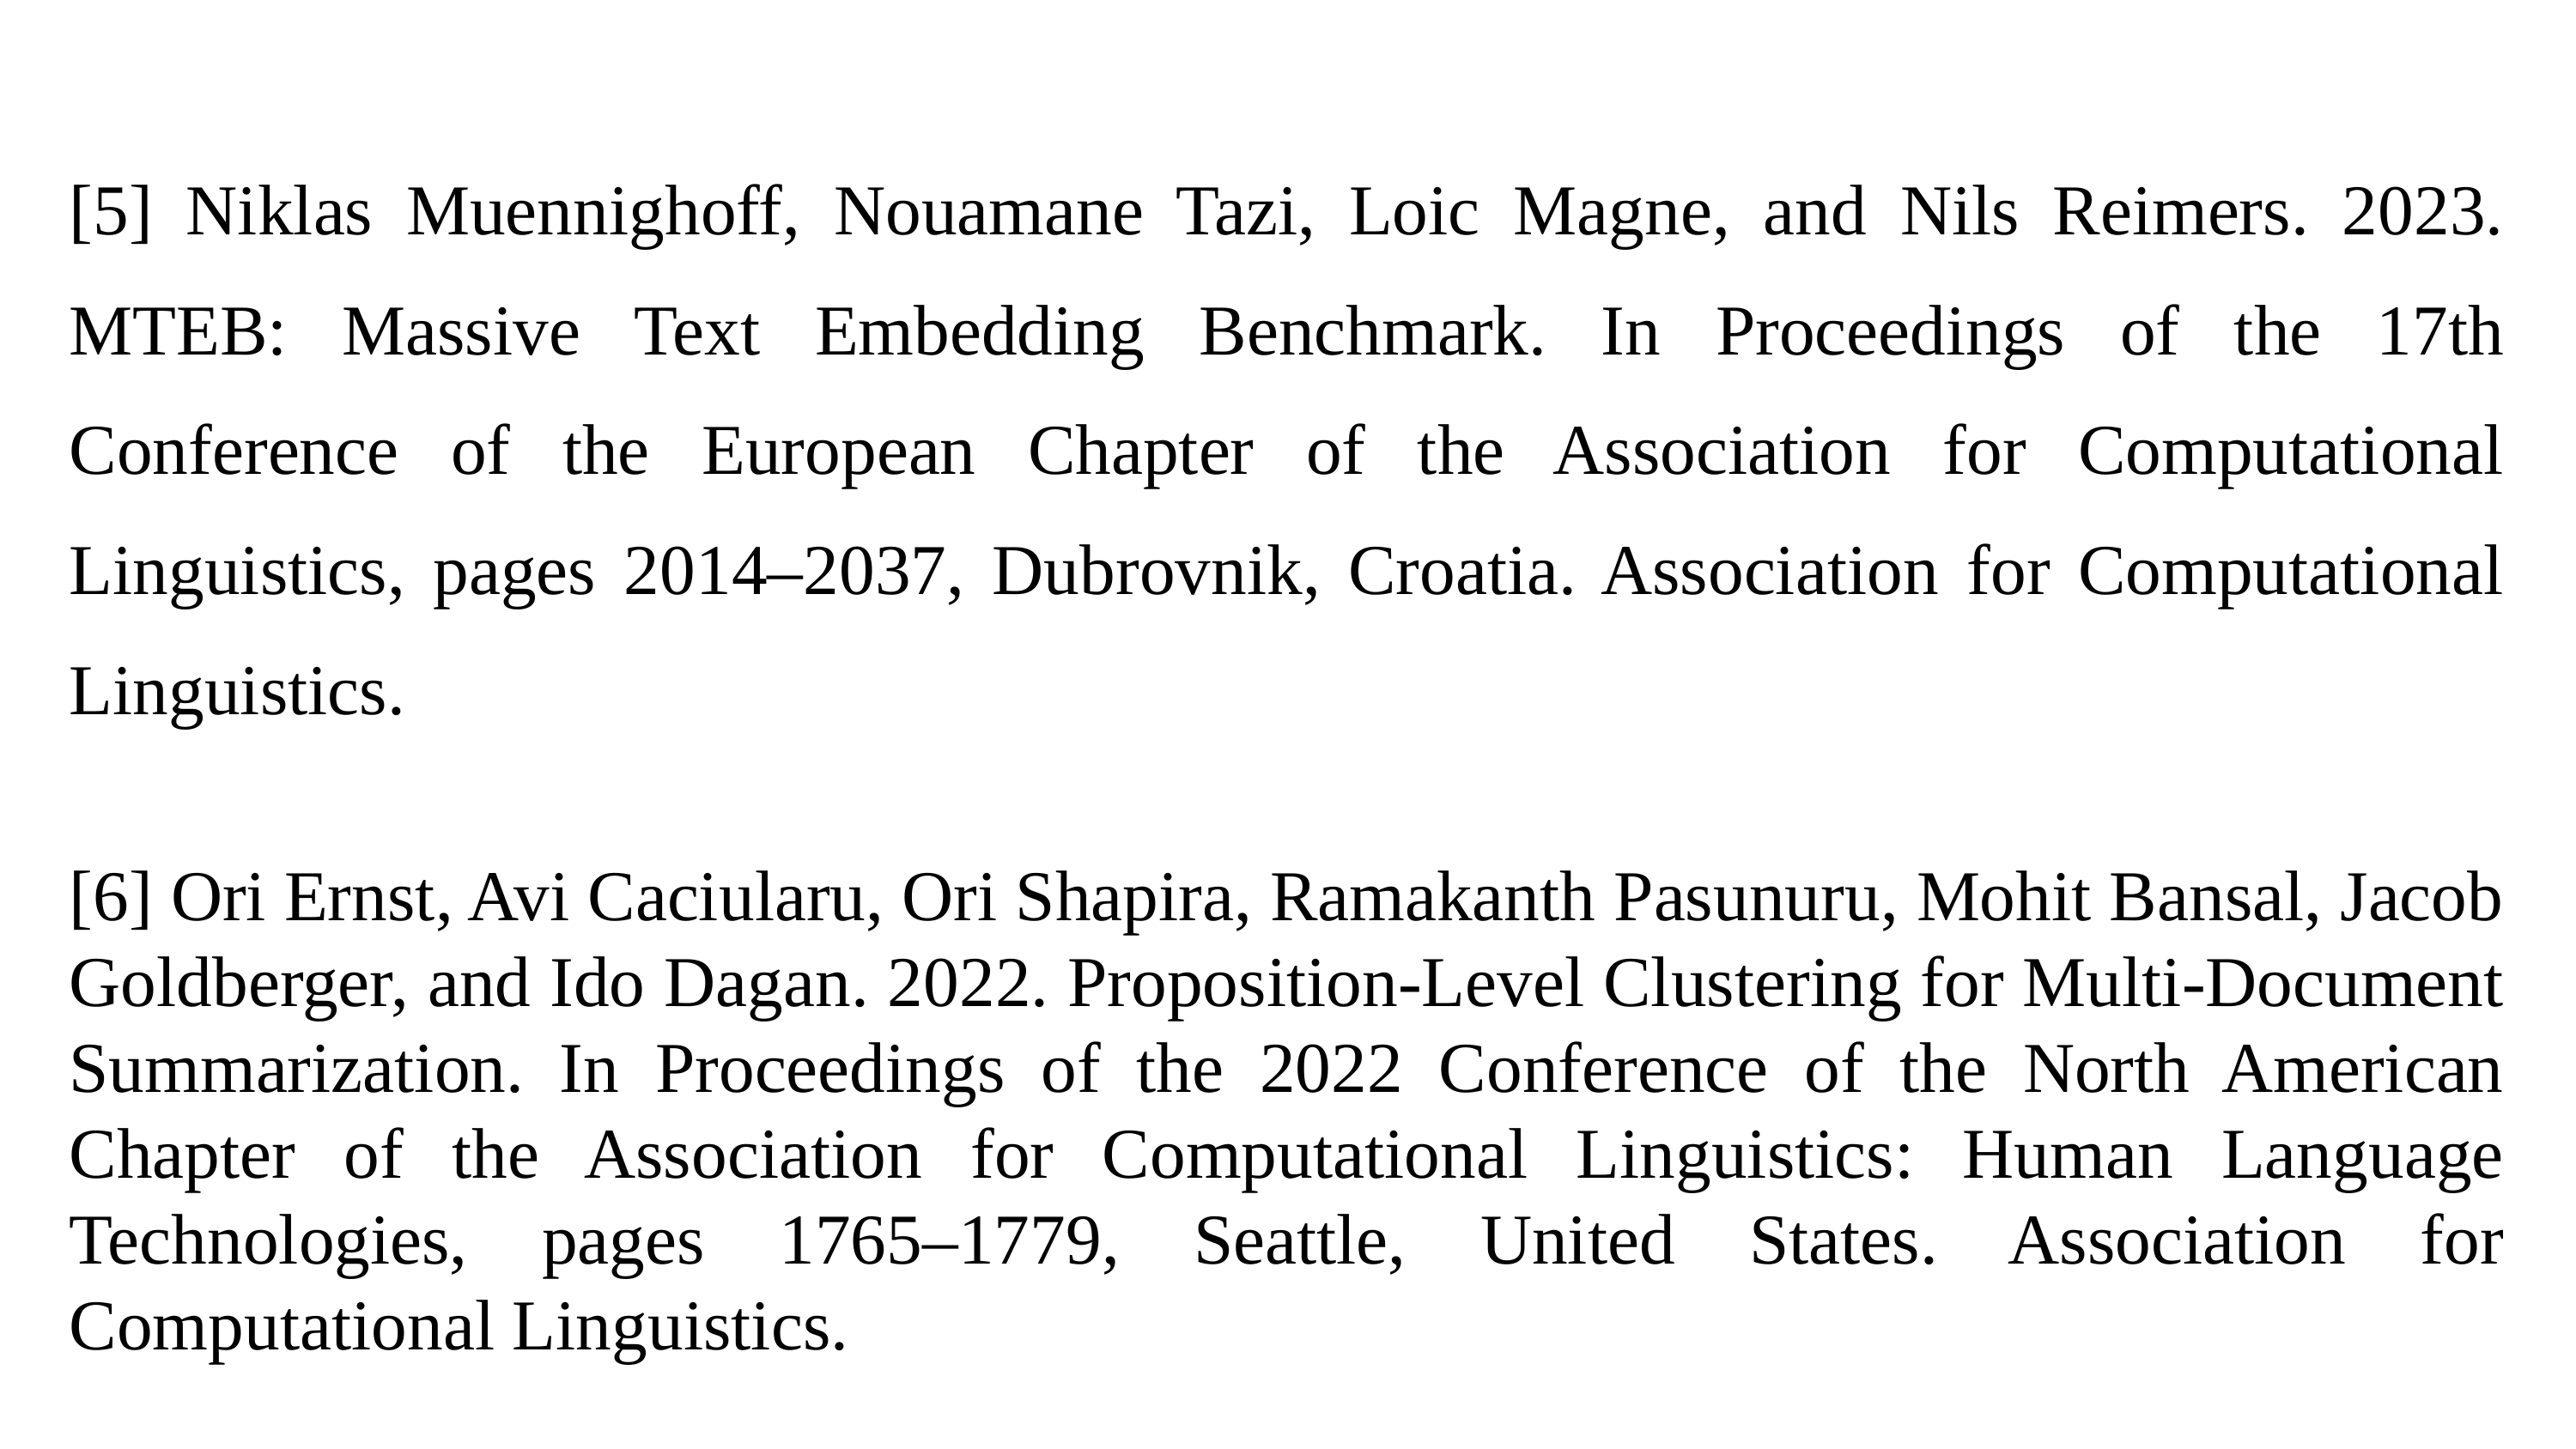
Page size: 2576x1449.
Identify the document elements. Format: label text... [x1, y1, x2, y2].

text_box [5] Niklas Muennighoff, Nouamane Tazi, Loic Magne, and Nils Reimers. 2023. MTEB: Massive Text Embedding Benchmark. In Proceedings of the 17th Conference of the European Chapter of the Association for Computational Linguistics, pages 2014–2037, Dubrovnik, Croatia. Association for Computational Linguistics. [6] Ori Ernst, Avi Caciularu, Ori Shapira, Ramakanth Pasunuru, Mohit Bansal, Jacob Goldberger, and Ido Dagan. 2022. Proposition-Level Clustering for Multi-Document Summarization. In Proceedings of the 2022 Conference of the North American Chapter of the Association for Computational Linguistics: Human Language Technologies, pages 1765–1779, Seattle, United States. Association for Computational Linguistics. [69, 128, 2507, 1449]
